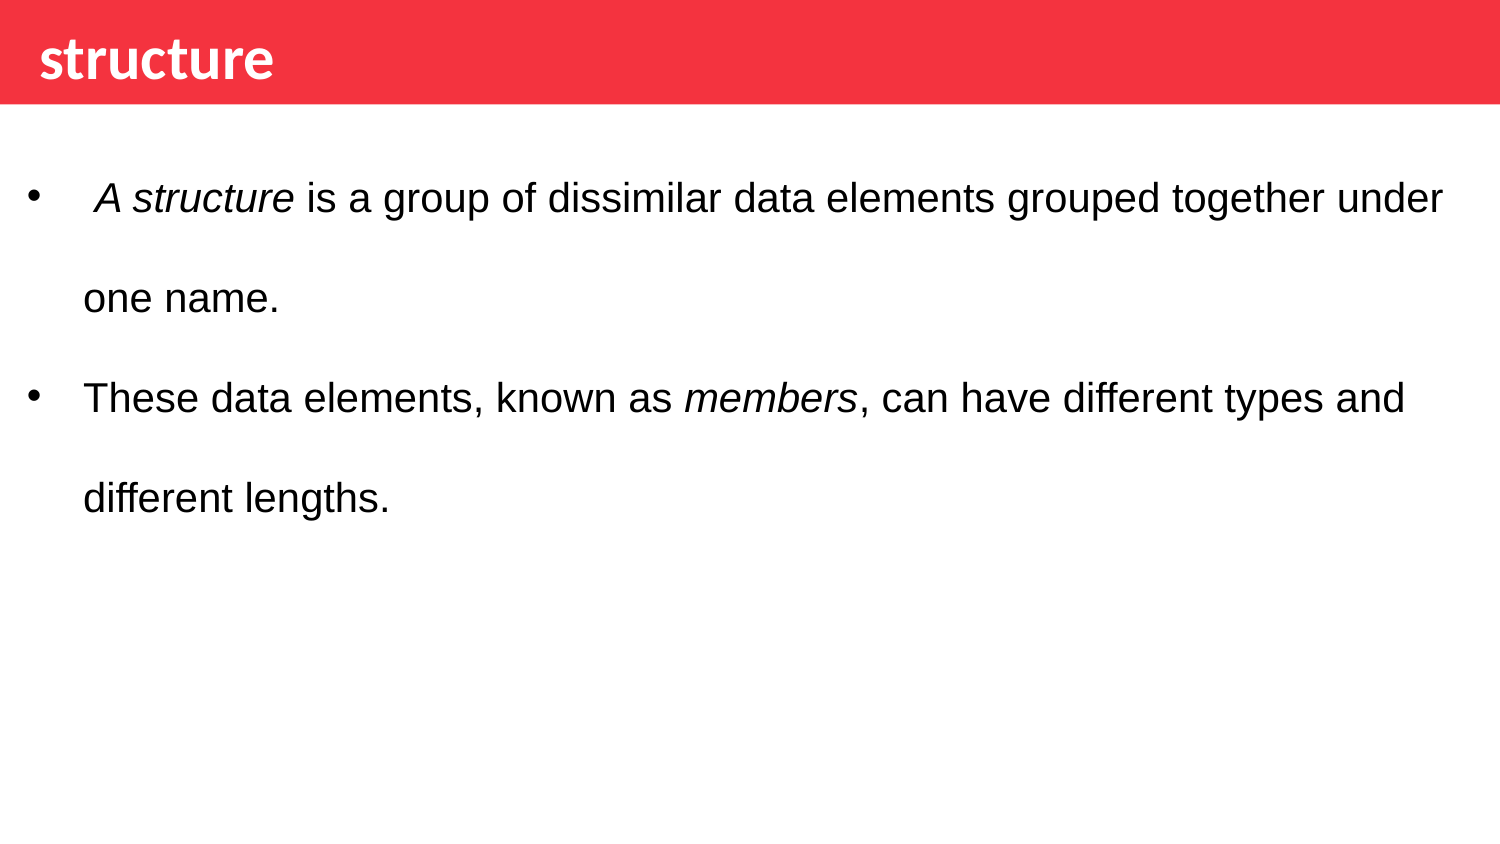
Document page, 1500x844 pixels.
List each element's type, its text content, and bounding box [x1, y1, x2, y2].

text_box structure [24, 2, 563, 138]
text_box [0, 0, 1500, 105]
text_box A structure is a group of dissimilar data elements grouped together under one name. These data elements, known as members, can have different types and different lengths. [0, 105, 1497, 844]
